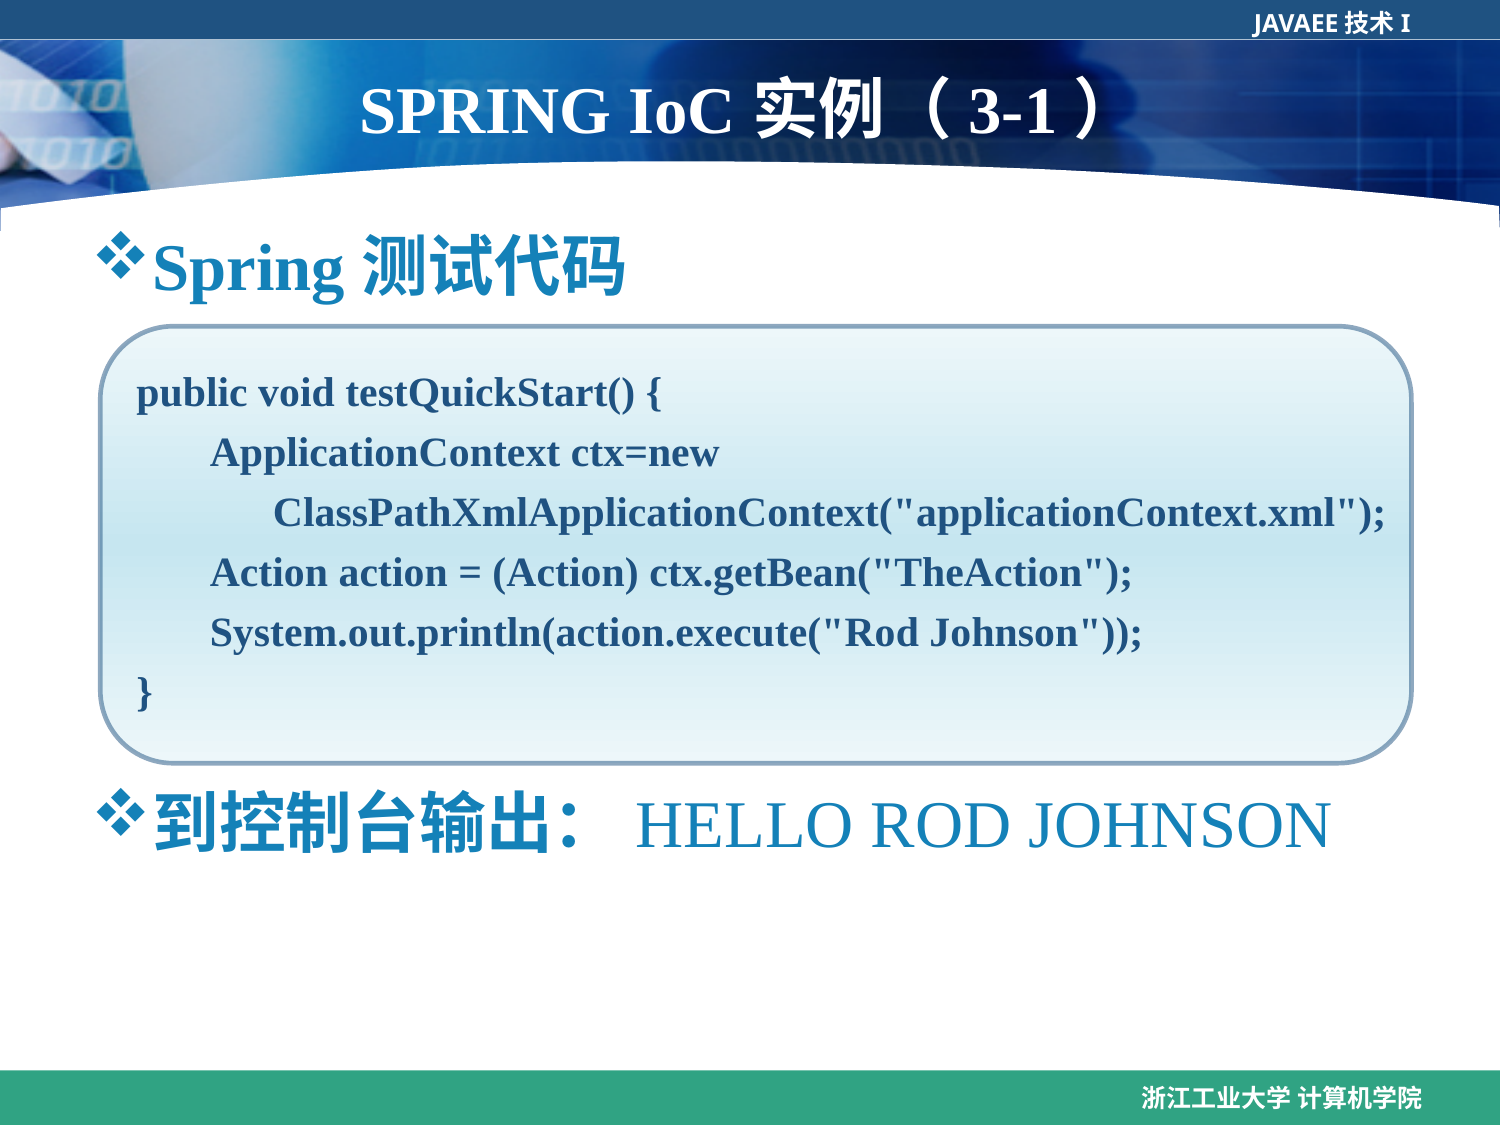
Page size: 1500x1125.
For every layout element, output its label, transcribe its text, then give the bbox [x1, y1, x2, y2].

picture [0, 40, 1500, 208]
list Spring测试代码 到控制台输出：HELLO ROD JOHNSON [76, 208, 1433, 1018]
text_box public void testQuickStart() { ApplicationContext ctx=new ClassPathXmlApplicationContext("applicationContext.xml"); Action action = (Action) ctx.getBean("TheAction"); System.out.println(action.execute("Rod Johnson")); } [100, 326, 1412, 764]
title SPRING IoC实例（3-1） [74, 52, 1426, 163]
